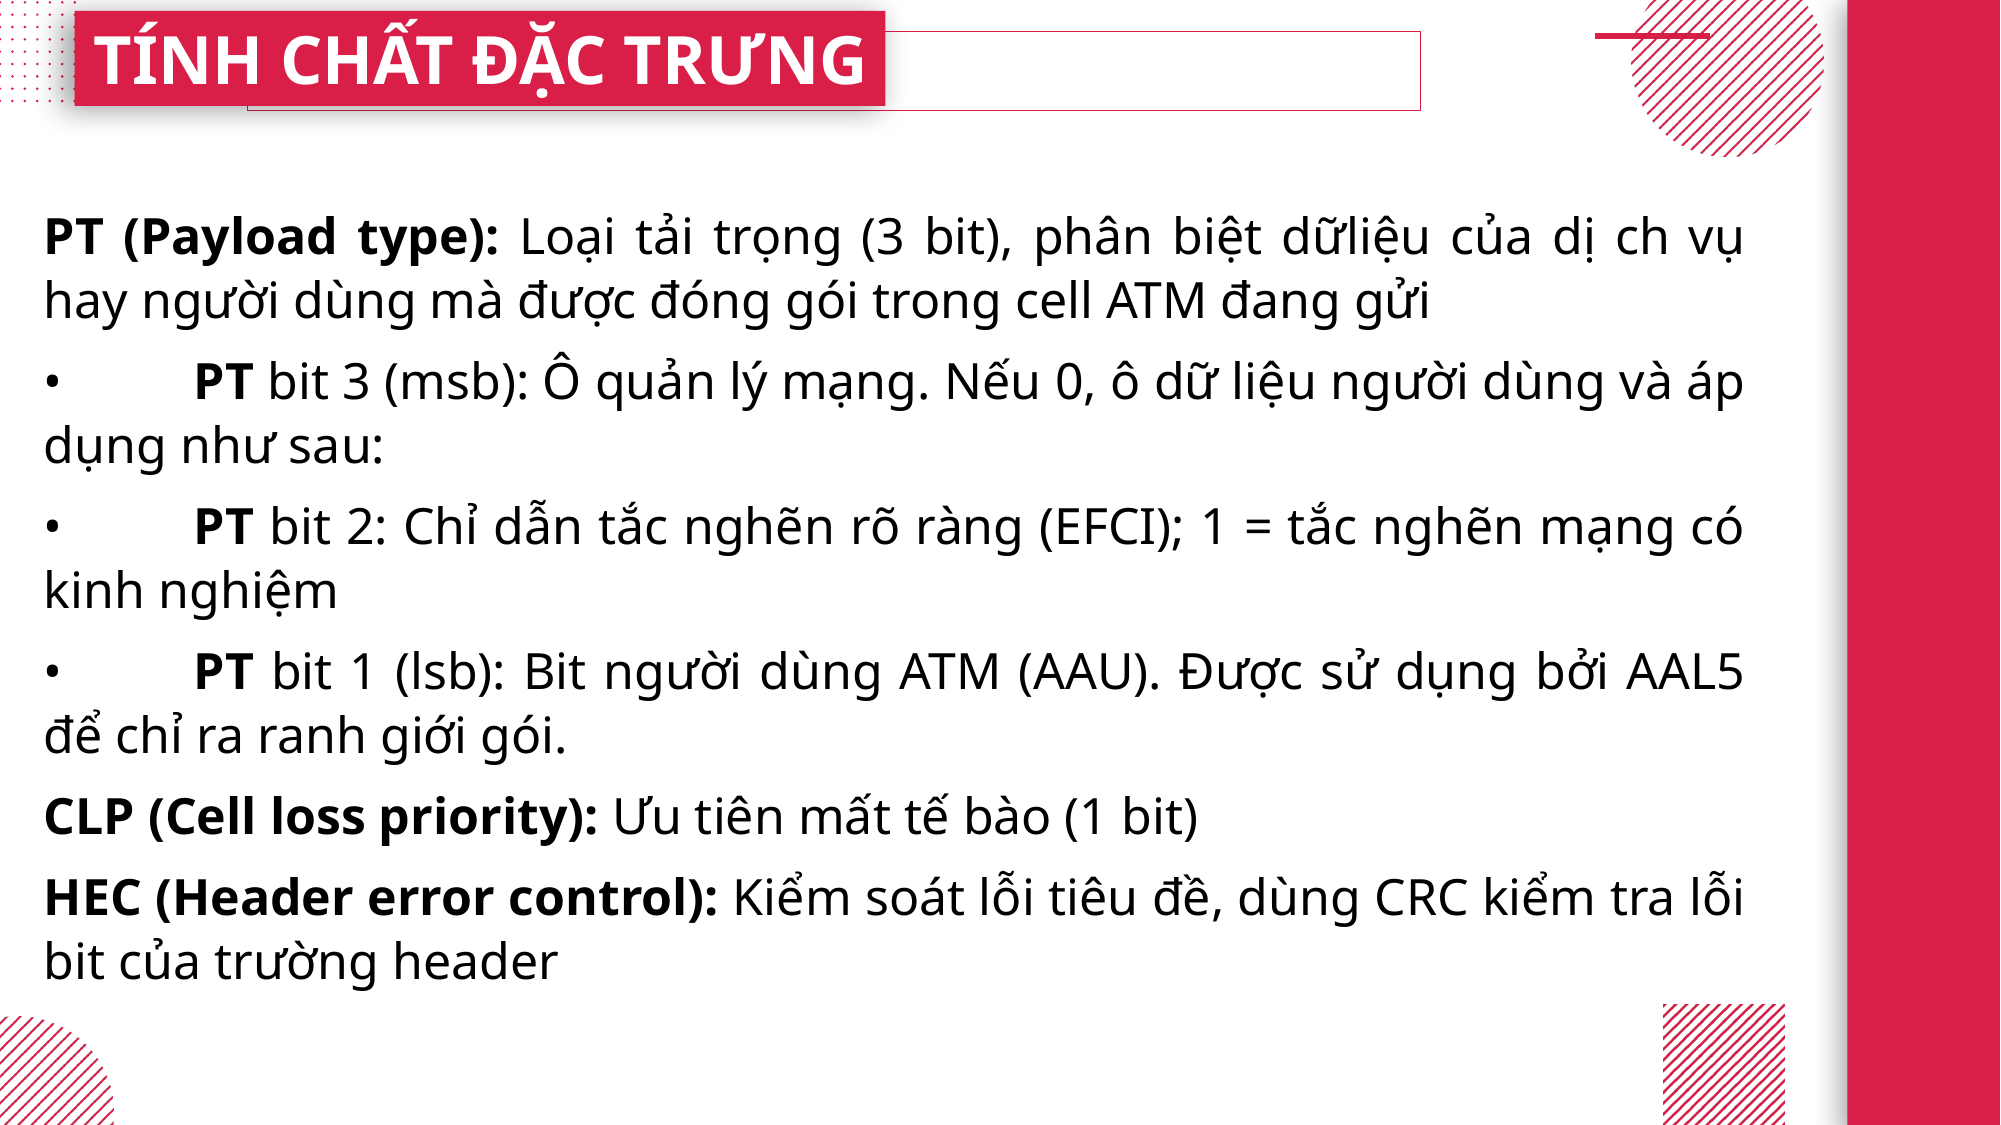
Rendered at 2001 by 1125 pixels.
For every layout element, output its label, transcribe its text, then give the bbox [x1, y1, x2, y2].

picture [1663, 1004, 1785, 1125]
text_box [0, 0, 77, 103]
text_box [896, 31, 1421, 111]
text_box PT (Payload type): Loại tải trọng (3 bit), phân biệt dữliệu của dị ch vụ hay người dùng mà được đóng gói trong cell ATM đang gửi • PT bit 3 (msb): Ô quản lý mạng. Nếu 0, ô dữ liệu người dùng và áp dụng như sau: • PT bit 2: Chỉ dẫn tắc nghẽn rõ ràng (EFCI); 1 = tắc nghẽn mạng có kinh nghiệm • PT bit 1 (lsb): Bit người dùng ATM (AAU). Được sử dụng bởi AAL5 để chỉ ra ranh giới gói. CLP (Cell loss priority): Ưu tiên mất tế bào (1 bit) HEC (Header error control): Kiểm soát lỗi tiêu đề, dùng CRC kiểm tra lỗi bit của trường header [0, 192, 1762, 1125]
picture [1631, 0, 1824, 157]
text_box TÍNH CHẤT ĐẶC TRƯNG [74, 10, 886, 107]
picture [0, 1016, 114, 1125]
text_box [1846, 0, 2000, 1125]
